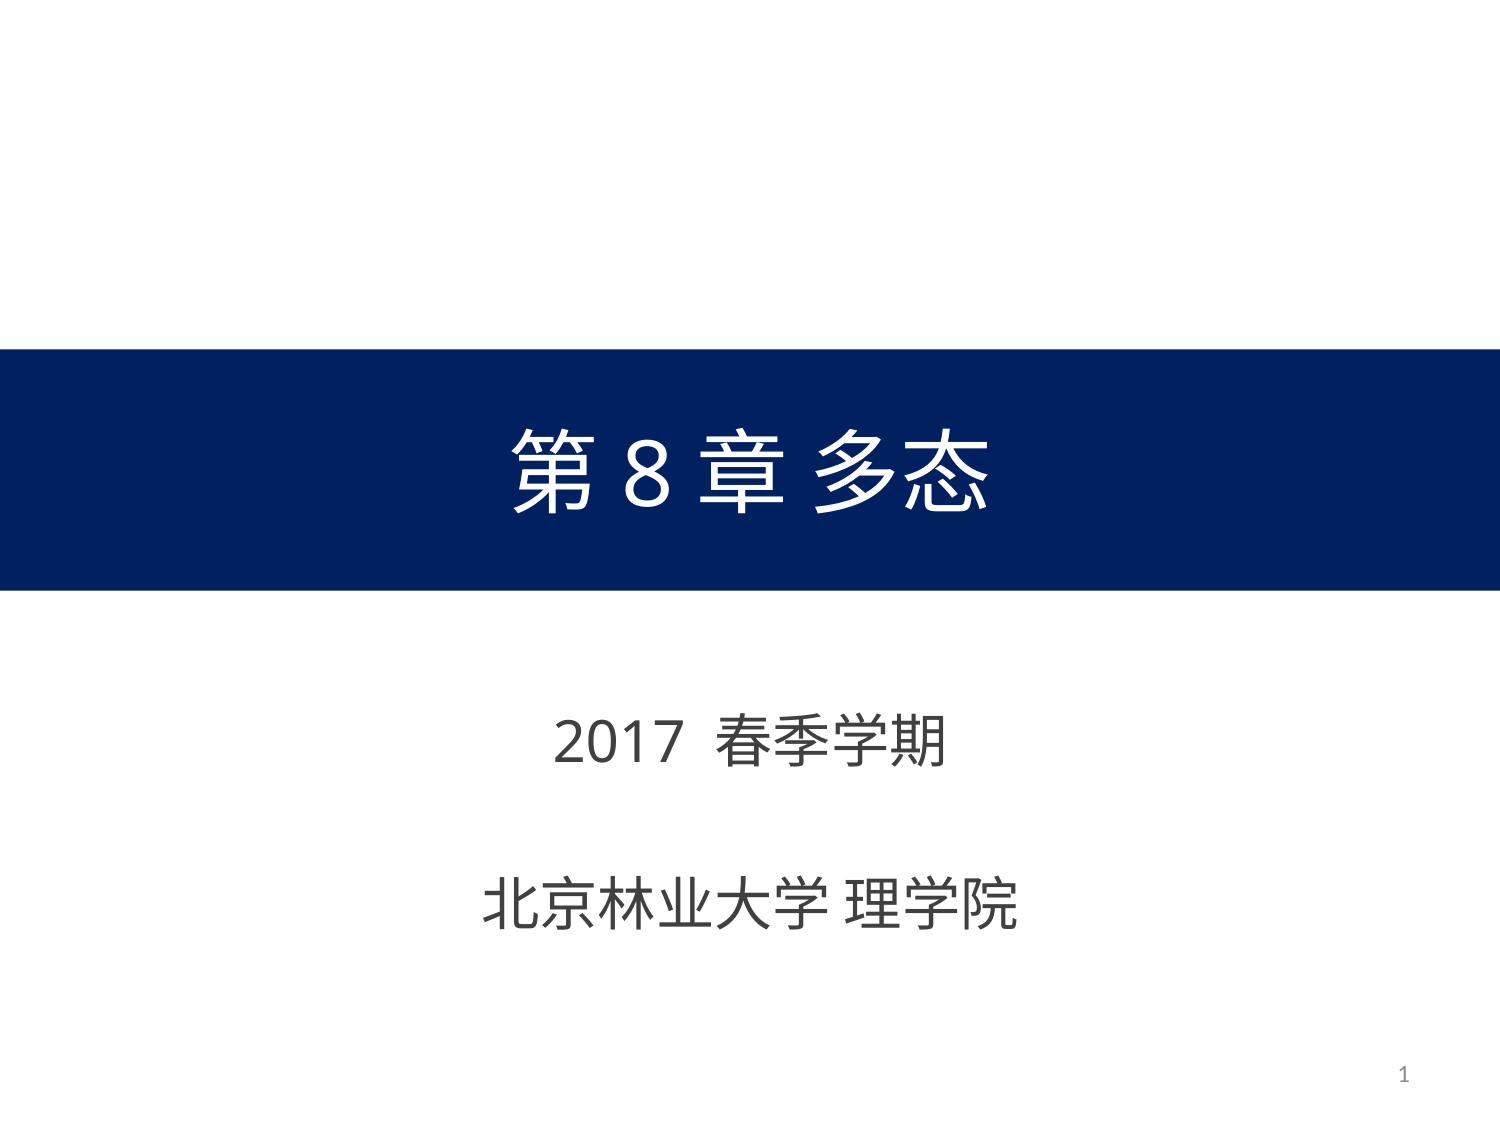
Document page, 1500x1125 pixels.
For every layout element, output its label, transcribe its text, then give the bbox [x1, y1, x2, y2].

subtitle 2017 春季学期 北京林业大学 理学院 [225, 696, 1275, 1000]
slide_number 1 [1074, 1042, 1425, 1103]
title 第8章 多态 [0, 349, 1500, 591]
